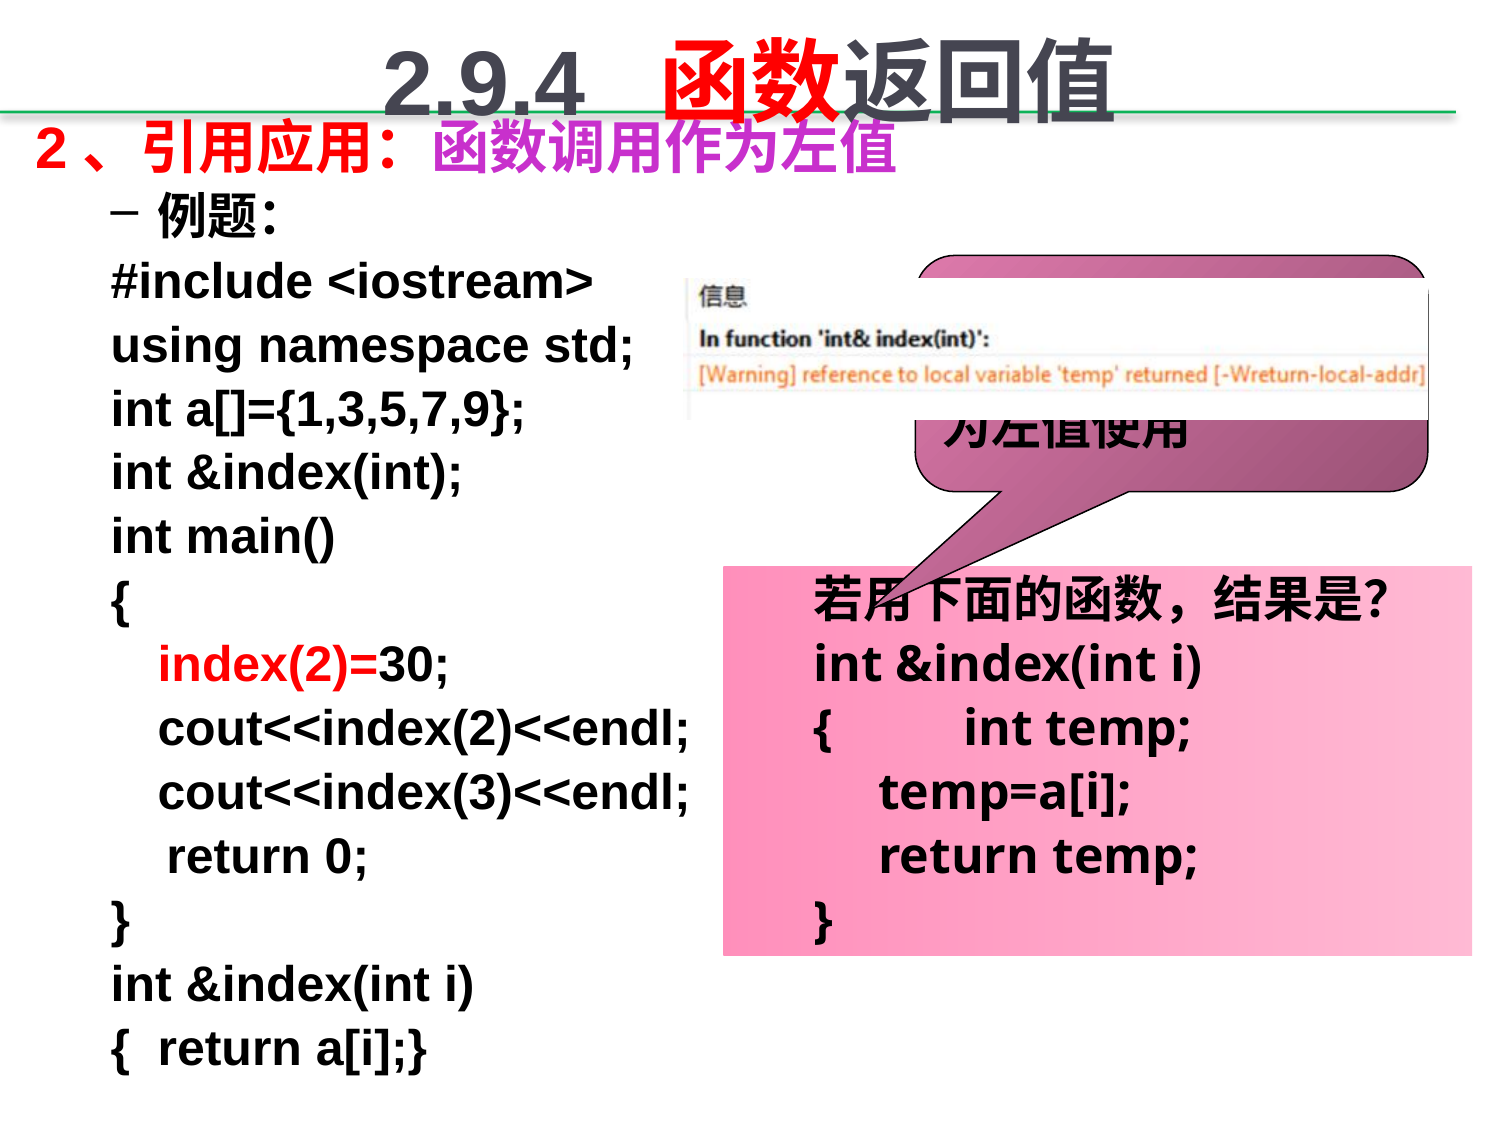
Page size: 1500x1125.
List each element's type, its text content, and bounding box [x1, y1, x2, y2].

title 2.9.4 函数返回值 [74, 11, 1426, 146]
picture [683, 278, 1429, 421]
list 2、引用应用：函数调用作为左值 例题： #include <iostream> using namespace std; int a[]={1,3,5,7,9}; int &index(int); int main() { index(2)=30; cout<<index(2)<<endl; cout<<index(3)<<endl; return 0; } int &index(int i) { return a[i];} [20, 110, 1451, 1069]
text_box 函数调用结果不能作为左值使用 [868, 431, 1428, 611]
text_box 若用下面的函数，结果是？ int &index(int i) { int temp; temp=a[i]; return temp; } [723, 566, 1473, 956]
text_box 函数调用结果不能作为左值使用 [919, 255, 1424, 277]
